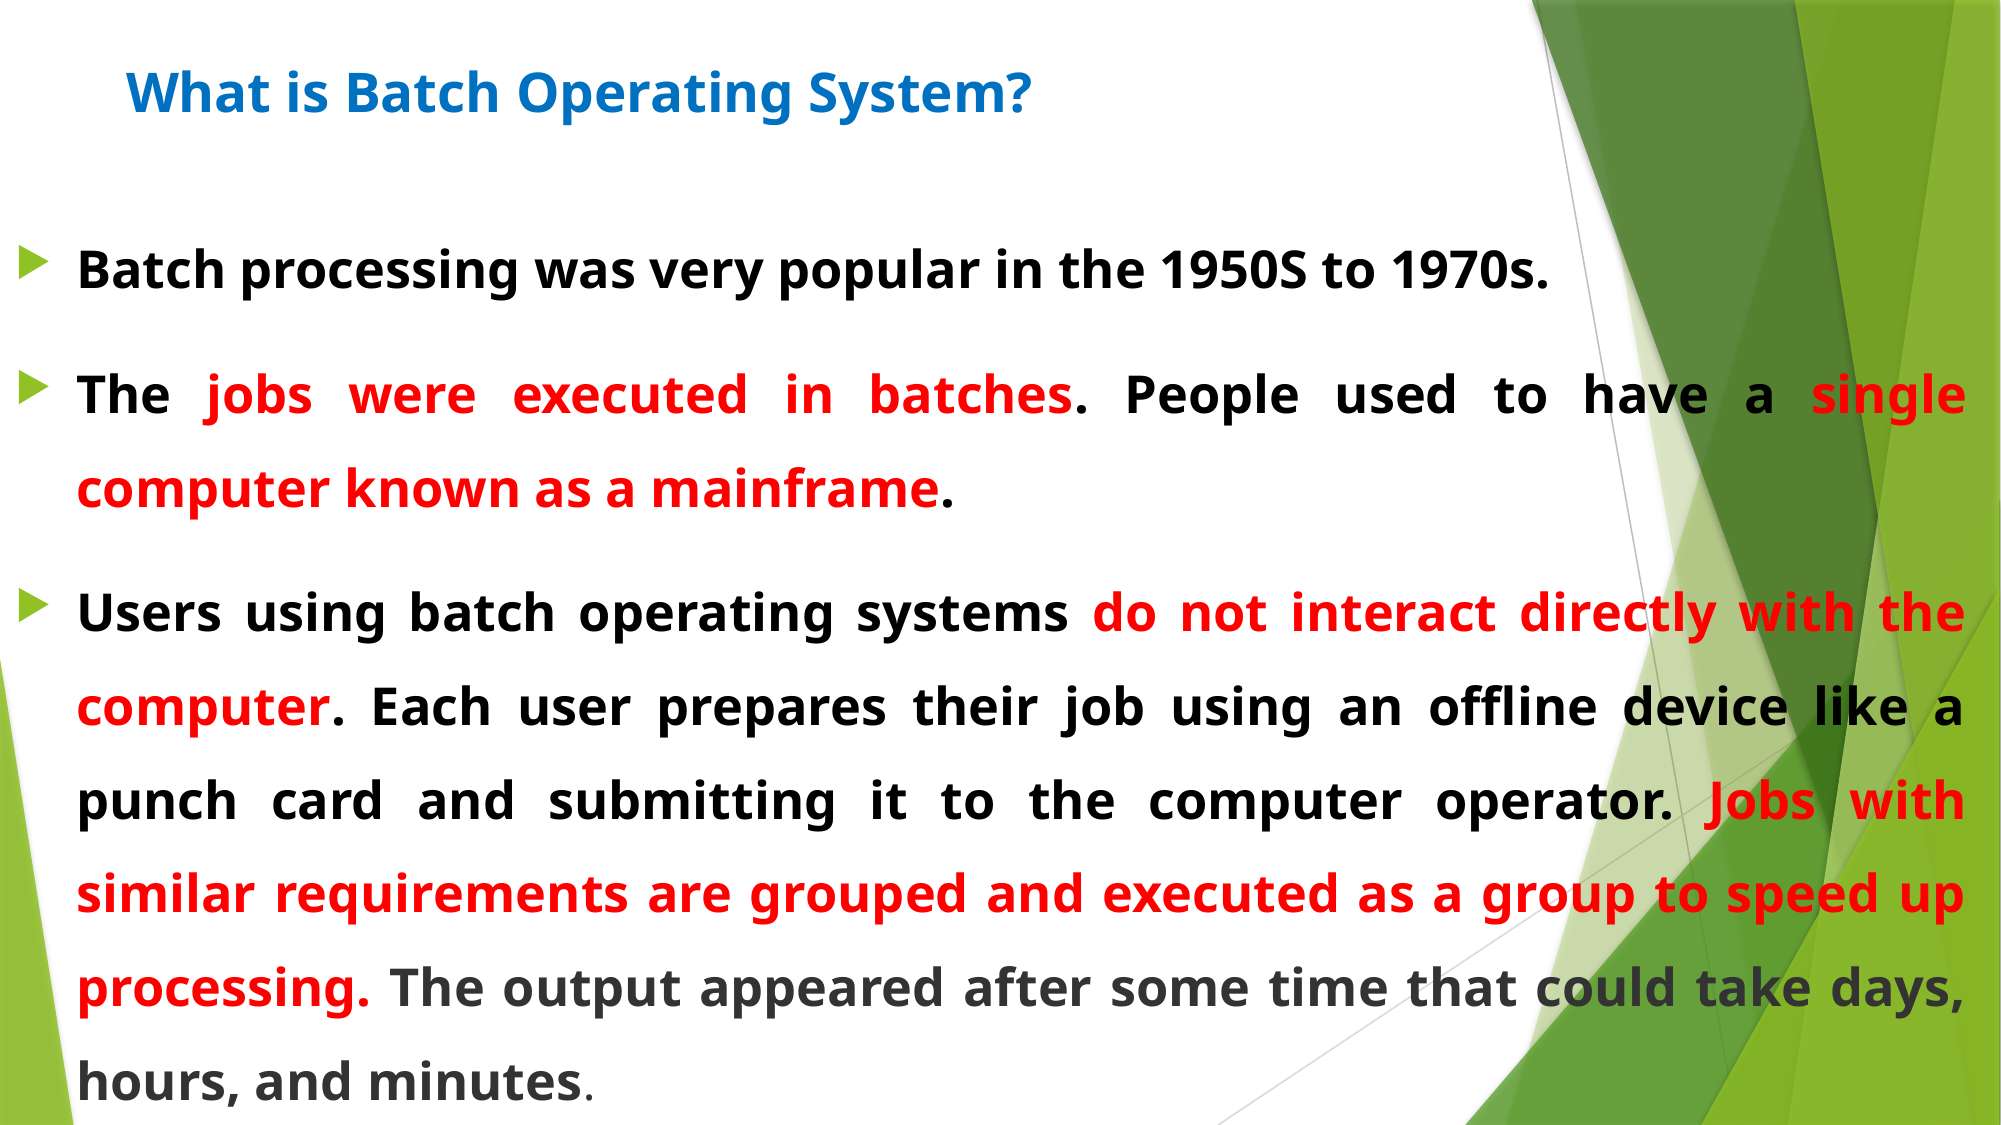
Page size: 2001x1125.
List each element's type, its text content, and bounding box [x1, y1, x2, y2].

list Batch processing was very popular in the 1950S to 1970s. The jobs were executed in batches. People used to have a single computer known as a mainframe. Users using batch operating systems do not interact directly with the computer. Each user prepares their job using an offline device like a punch card and submitting it to the computer operator. Jobs with similar requirements are grouped and executed as a group to speed up processing. The output appeared after some time that could take days, hours, and minutes. [0, 198, 1983, 1125]
title What is Batch Operating System? [111, 50, 1660, 198]
